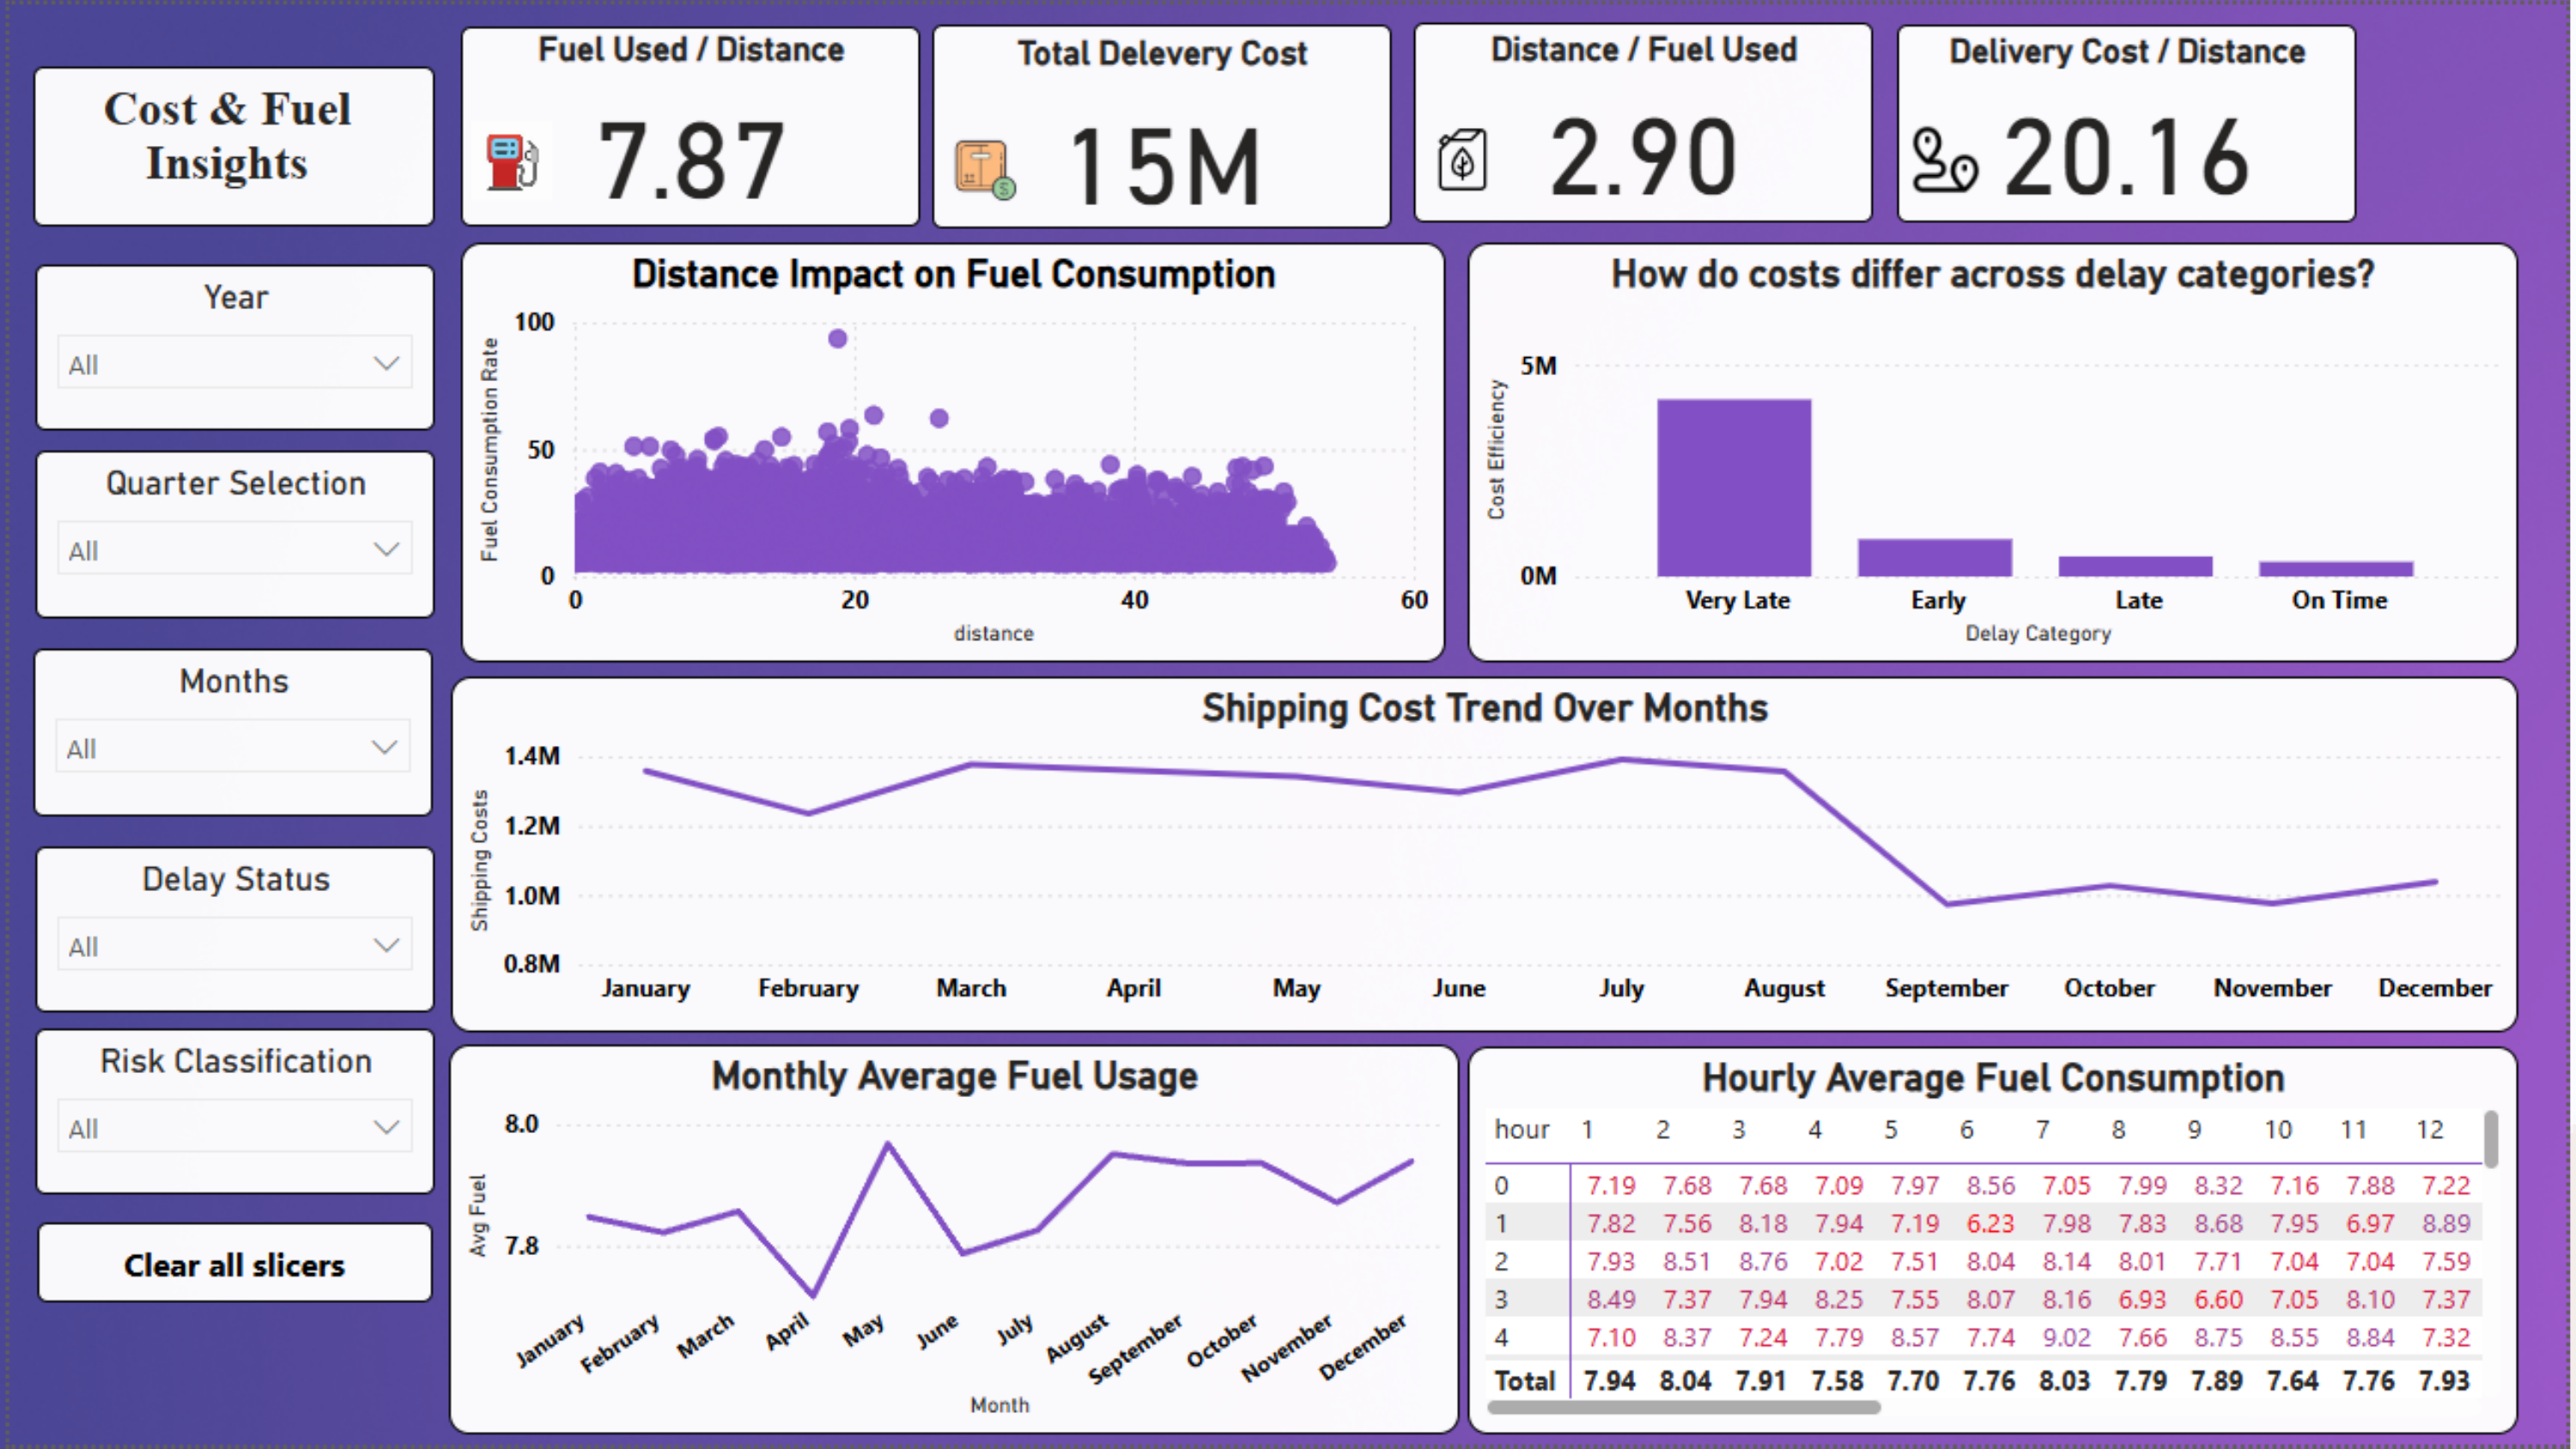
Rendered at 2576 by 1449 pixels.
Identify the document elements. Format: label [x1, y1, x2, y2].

text_box [0, 0, 2571, 1449]
text_box [2571, 877, 2576, 1449]
